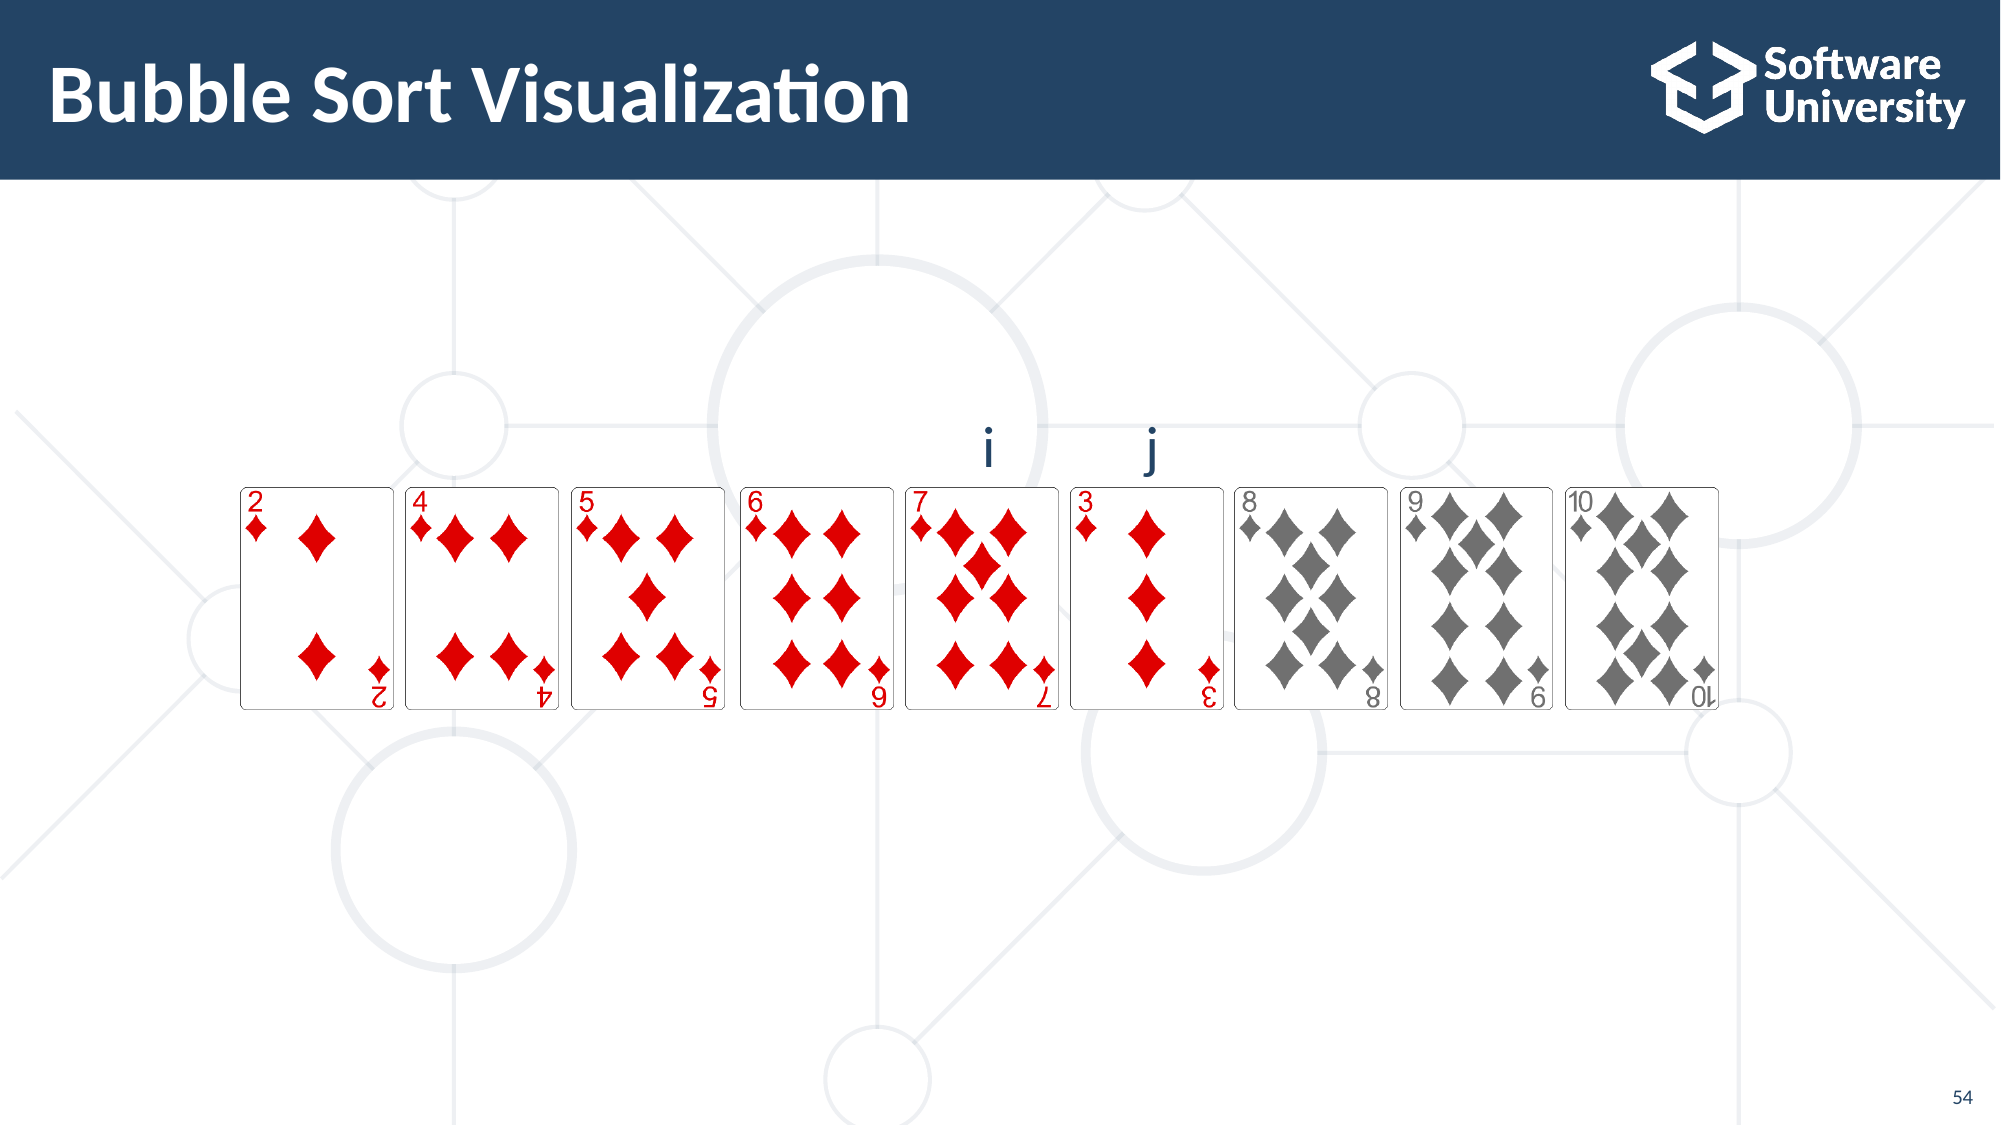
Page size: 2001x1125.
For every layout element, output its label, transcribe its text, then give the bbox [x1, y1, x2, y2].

text_box i [967, 401, 1011, 485]
slide_number 54 [1927, 1067, 1989, 1117]
picture [905, 487, 1059, 710]
picture [739, 487, 894, 710]
picture [240, 487, 394, 710]
picture [1233, 487, 1388, 710]
picture [571, 487, 726, 710]
picture [405, 487, 559, 710]
text_box j [1130, 401, 1175, 485]
picture [1565, 487, 1720, 710]
picture [1399, 487, 1554, 710]
title Bubble Sort Visualization [31, 16, 1625, 162]
picture [1651, 41, 1966, 134]
picture [1070, 487, 1224, 710]
